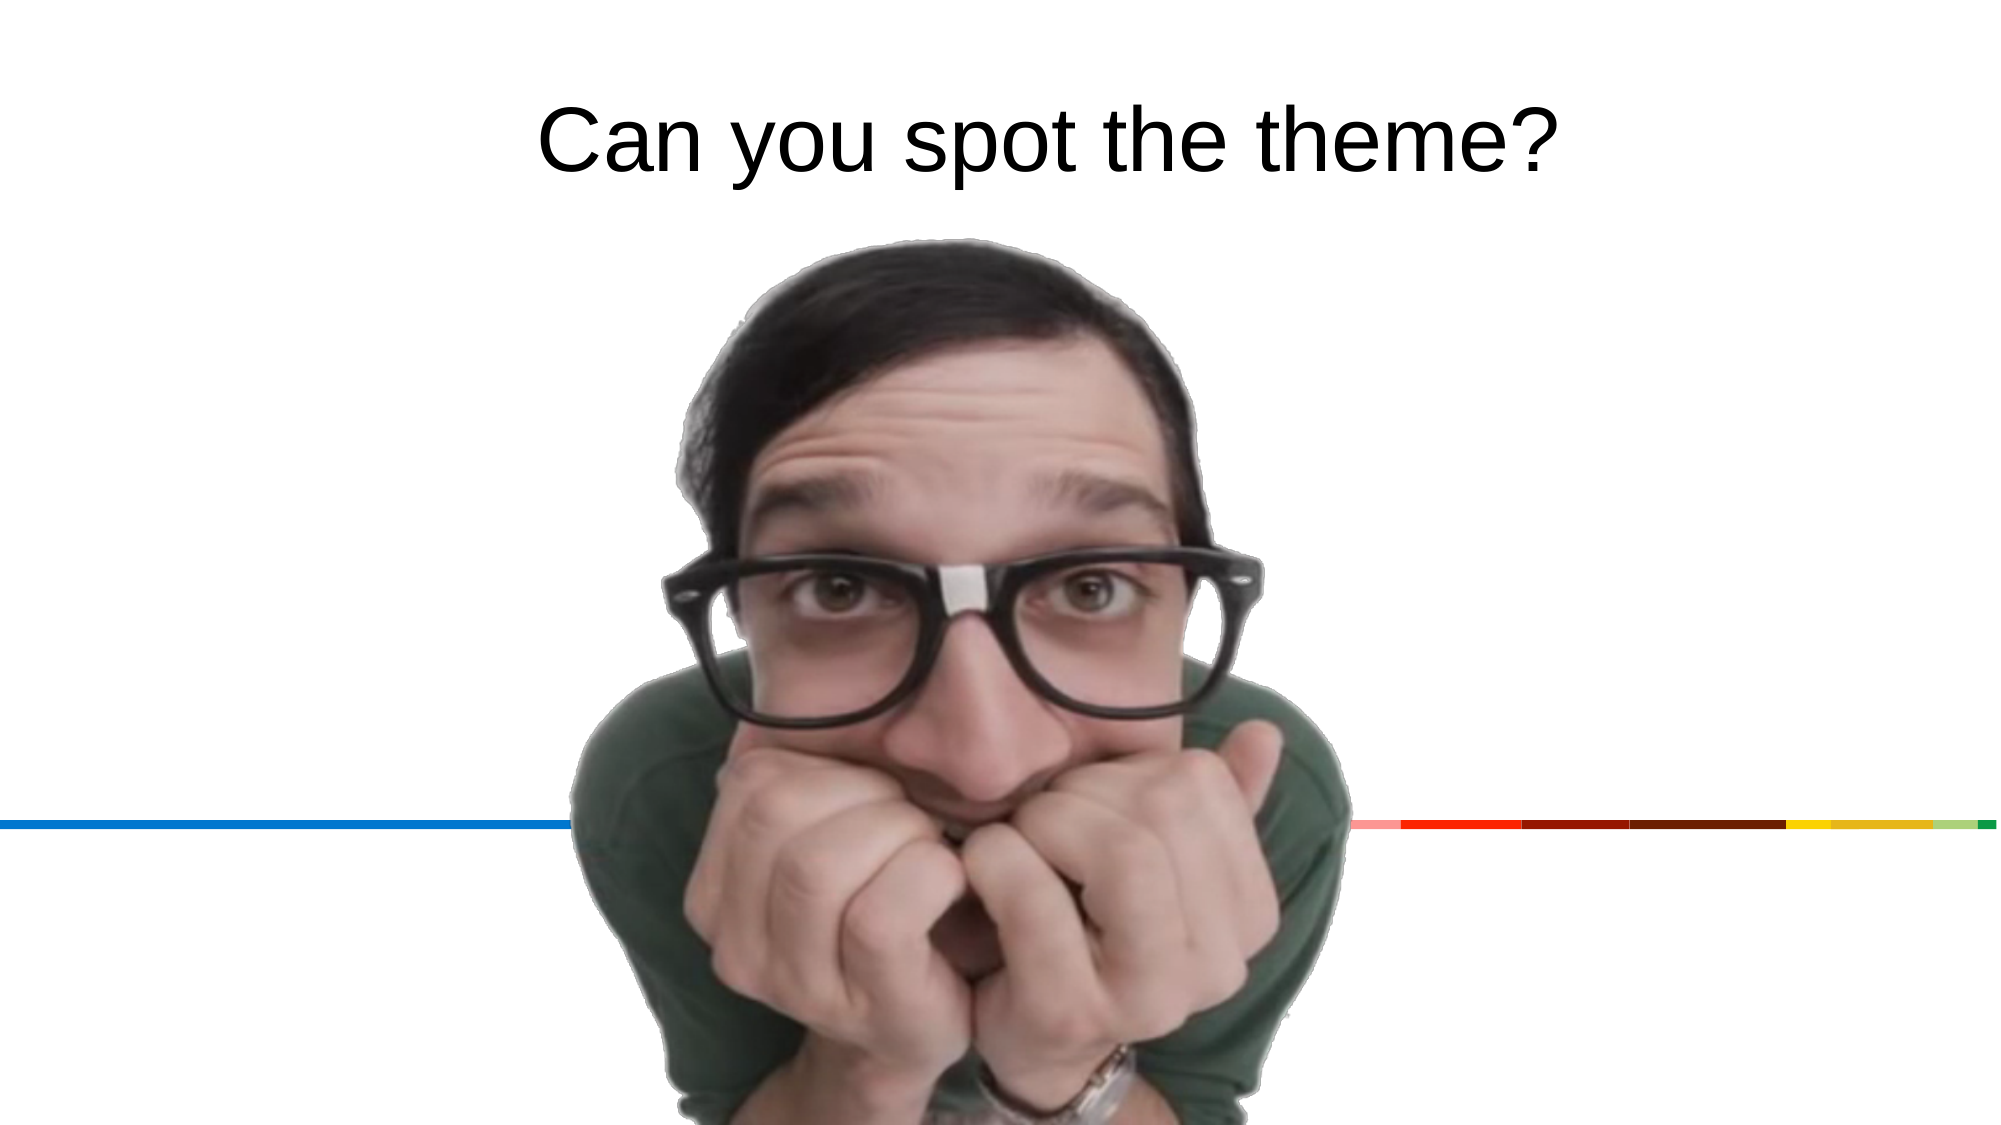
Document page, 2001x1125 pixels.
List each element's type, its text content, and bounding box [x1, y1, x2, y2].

picture [475, 216, 1425, 1125]
text_box Can you spot the theme? [312, 22, 1787, 262]
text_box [1425, 820, 1997, 830]
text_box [0, 820, 475, 830]
